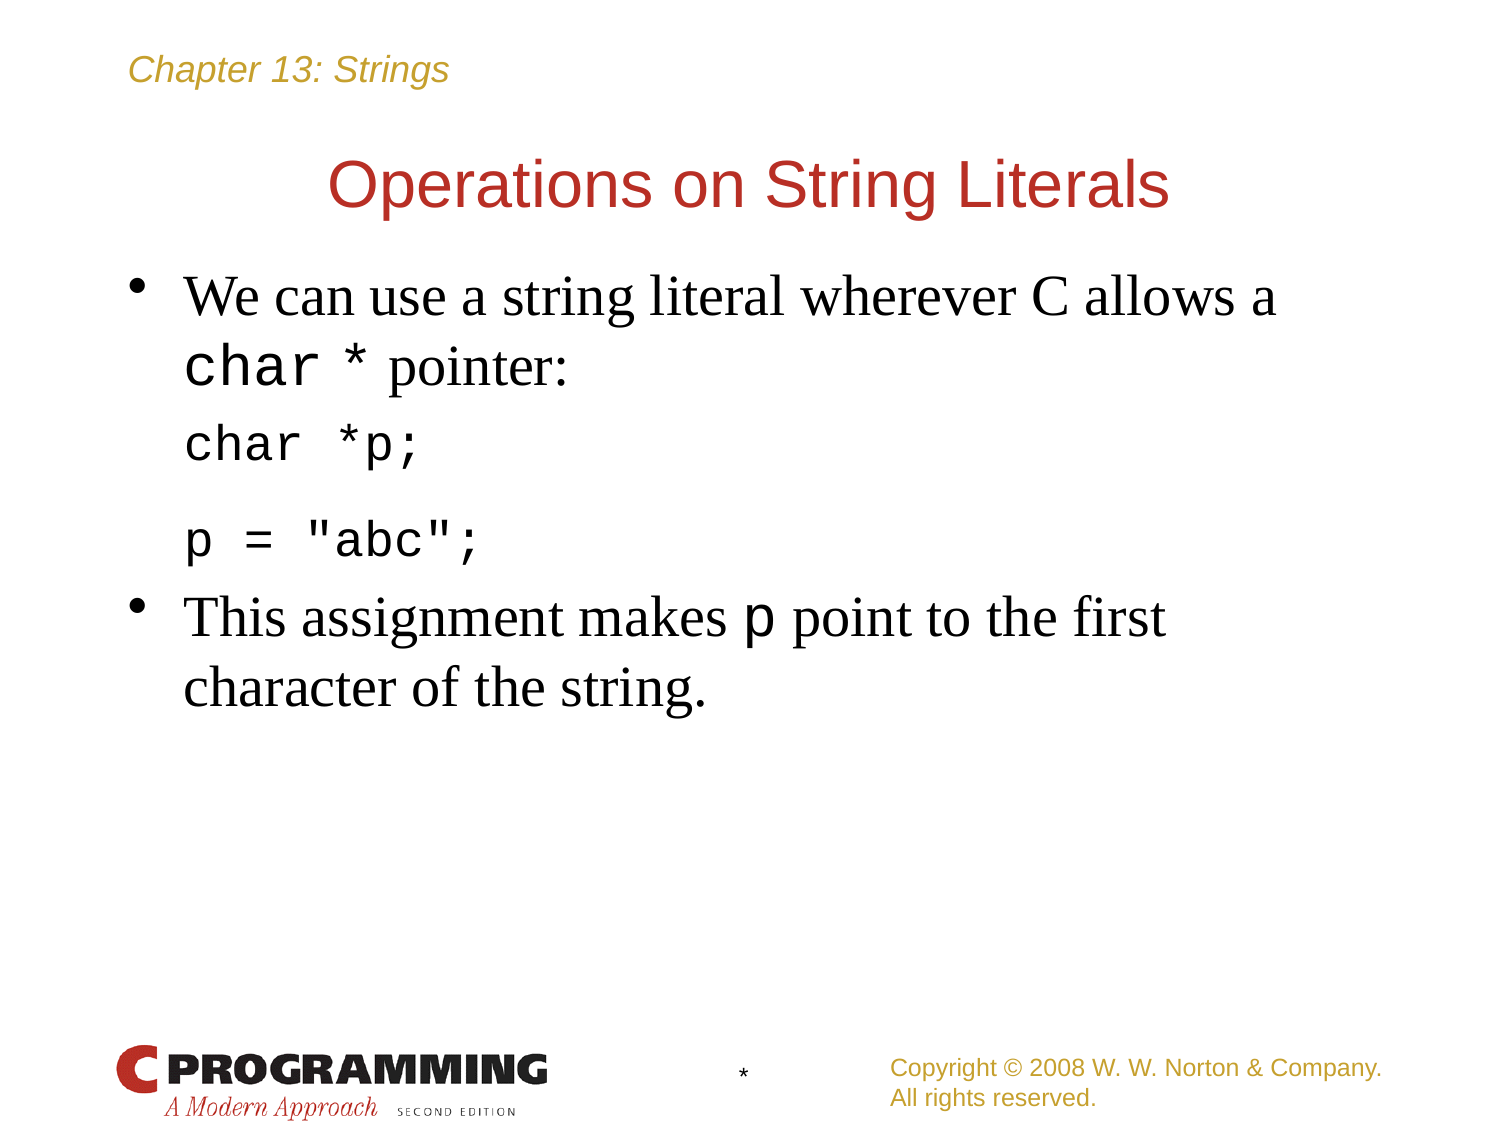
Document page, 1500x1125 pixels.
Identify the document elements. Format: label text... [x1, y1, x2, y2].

text_box * [687, 1050, 800, 1100]
list We can use a string literal wherever C allows a char * pointer: char *p; p = "abc"; This assignment makes p point to the first character of the string. [112, 249, 1388, 1038]
text_box Copyright © 2008 W. W. Norton & Company. All rights reserved. [874, 1043, 1388, 1119]
title Operations on String Literals [112, 125, 1388, 238]
picture [112, 1041, 550, 1123]
